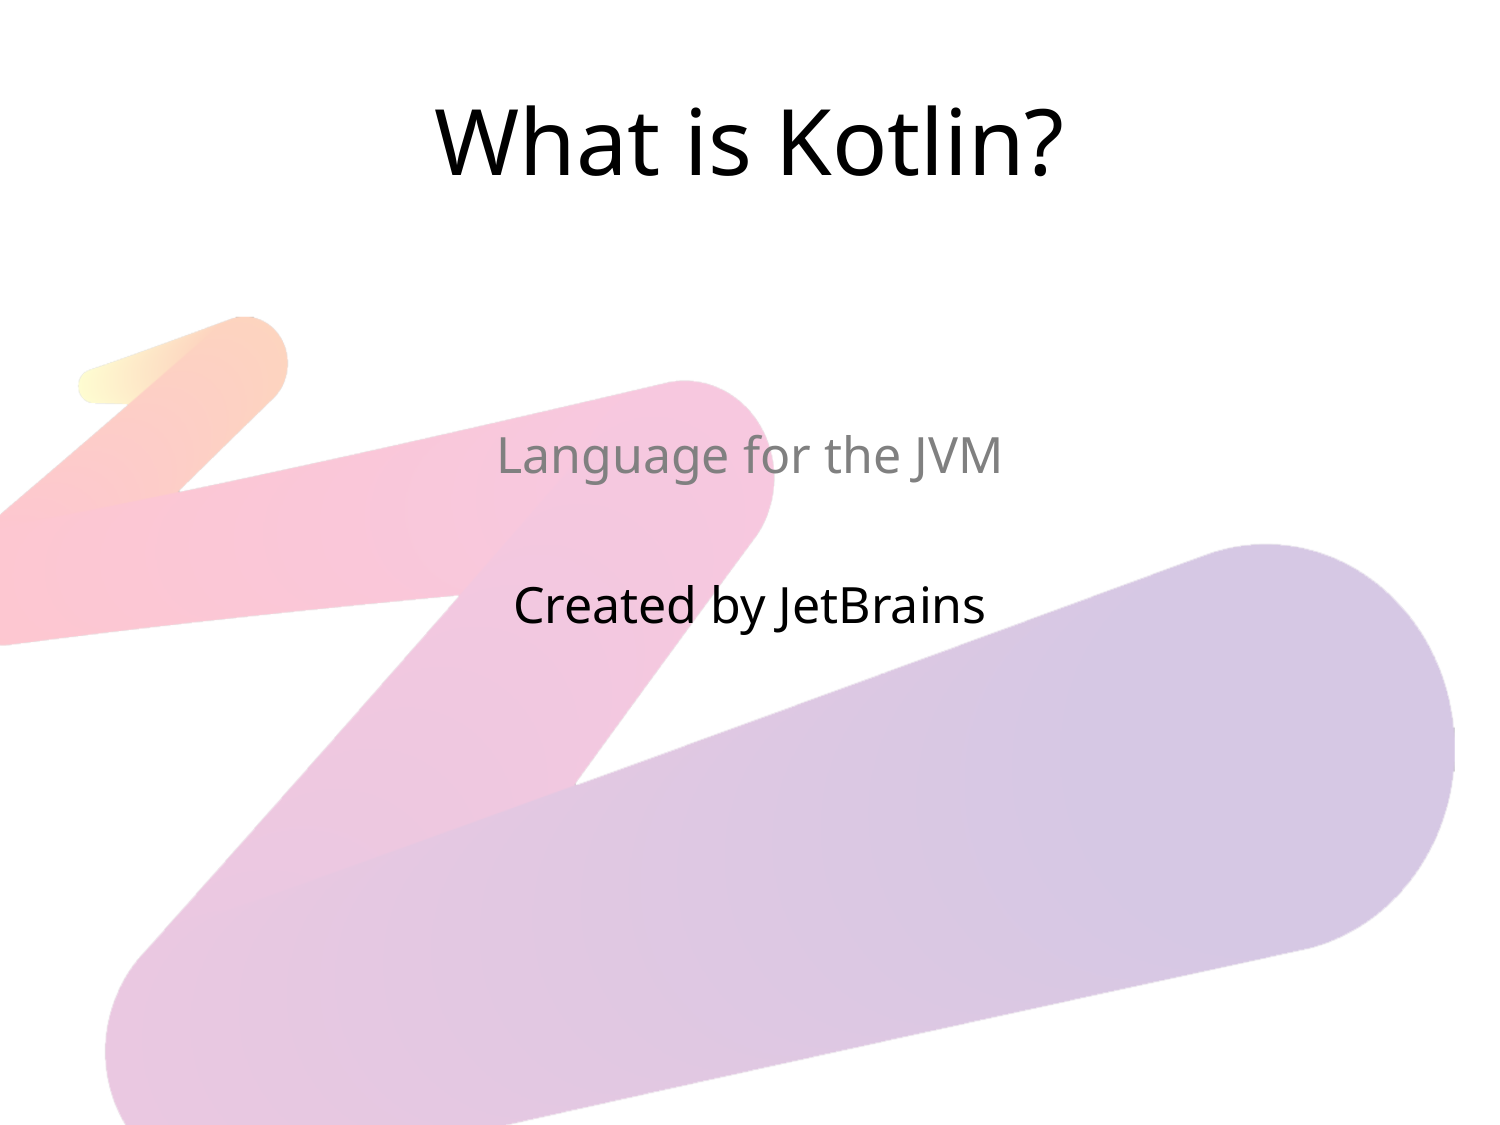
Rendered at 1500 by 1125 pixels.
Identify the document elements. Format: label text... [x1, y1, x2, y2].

title What is Kotlin? [75, 45, 1425, 233]
text_box Language for the JVM Created by JetBrains [76, 326, 1424, 641]
text_box [0, 301, 1500, 1125]
